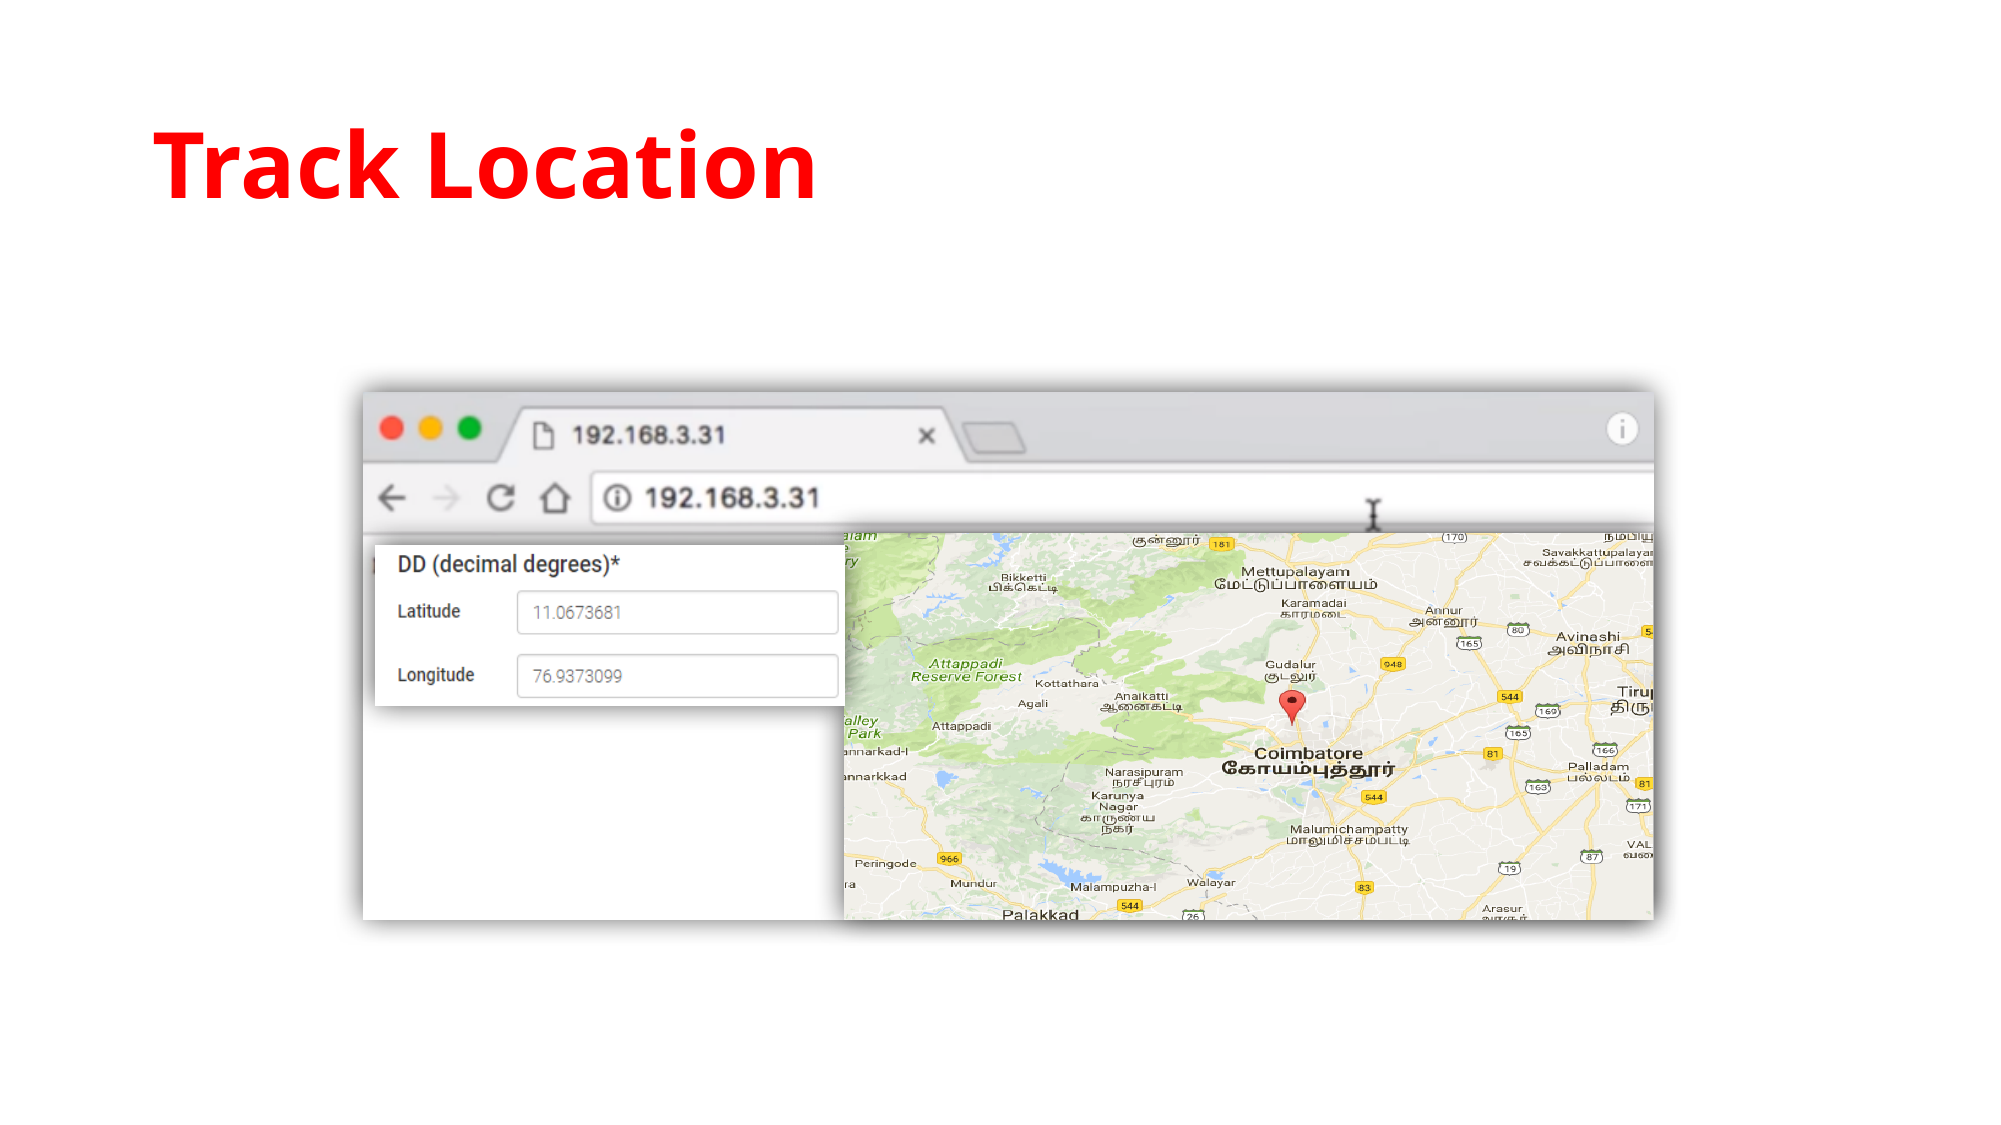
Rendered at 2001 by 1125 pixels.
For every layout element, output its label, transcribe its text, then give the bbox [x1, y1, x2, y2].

title Track Location [137, 59, 1863, 278]
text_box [363, 392, 1654, 920]
